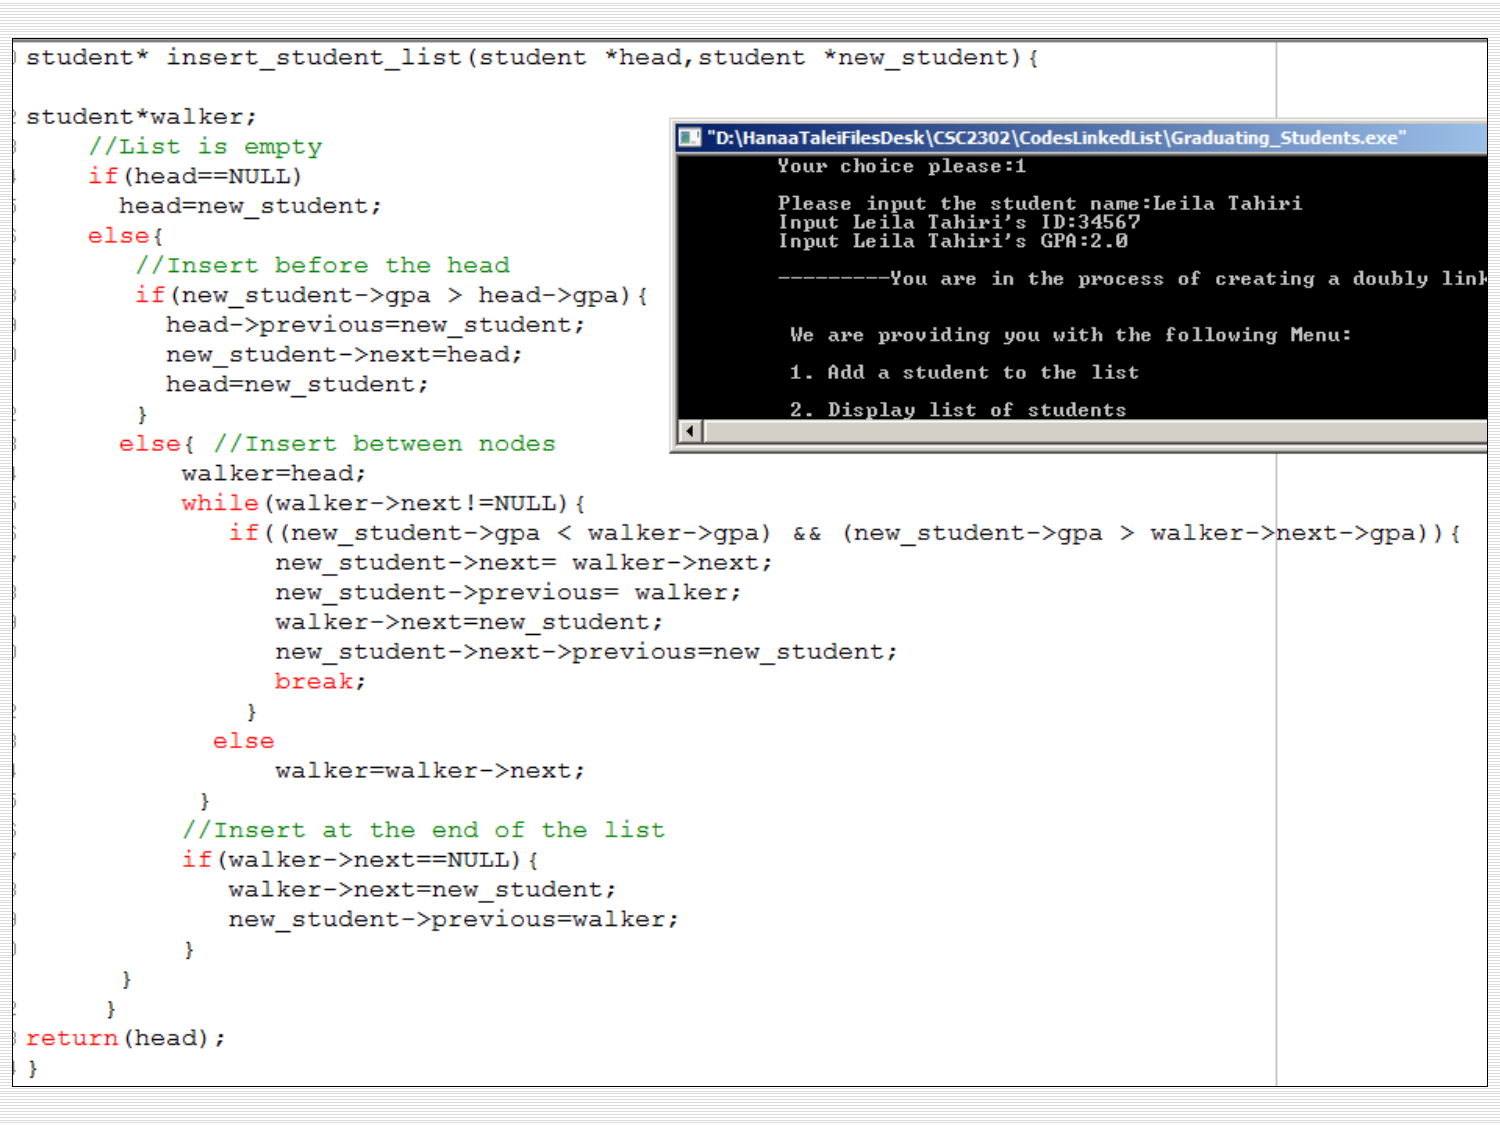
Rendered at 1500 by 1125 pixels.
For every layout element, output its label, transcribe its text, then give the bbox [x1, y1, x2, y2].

picture [12, 38, 1487, 1087]
slide_number 40 [1074, 1095, 1401, 1103]
